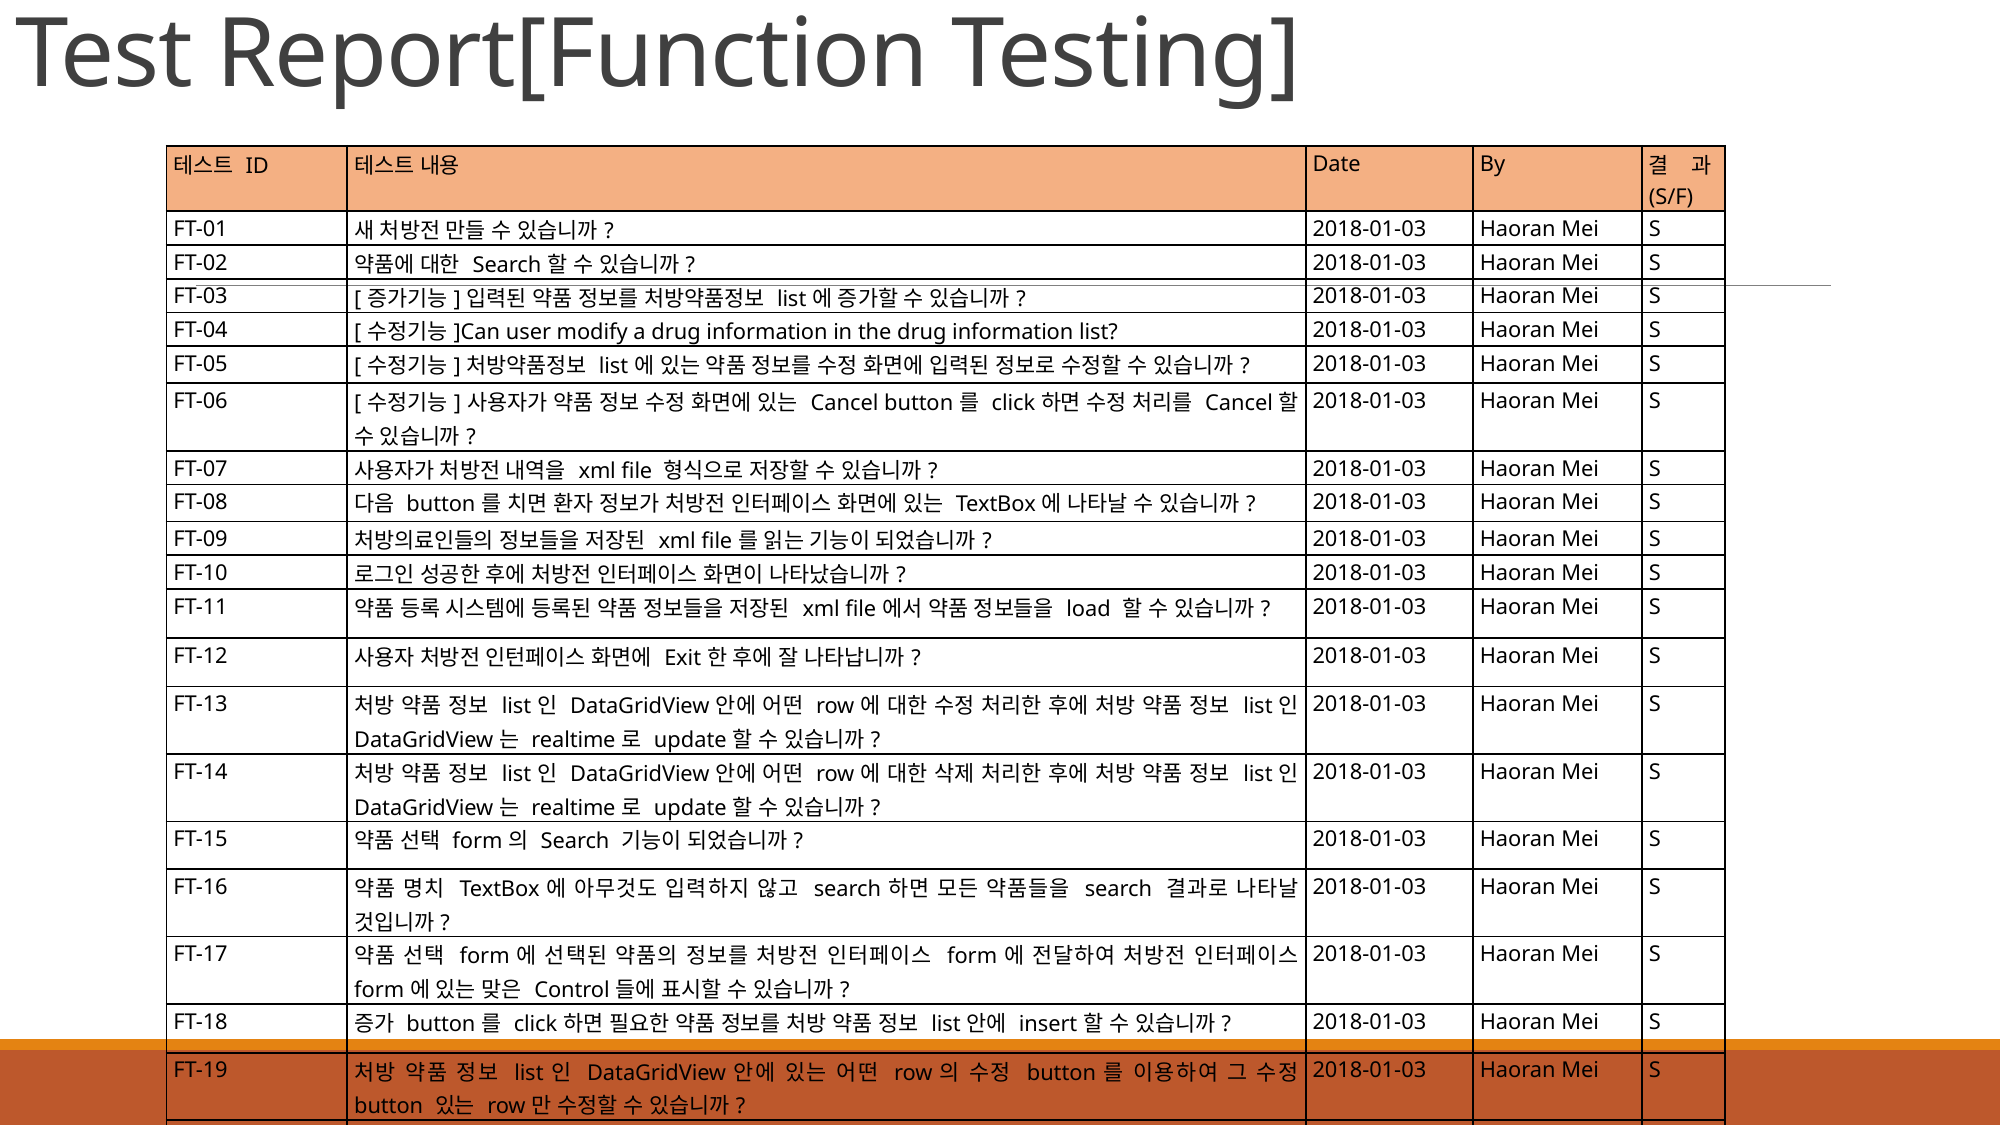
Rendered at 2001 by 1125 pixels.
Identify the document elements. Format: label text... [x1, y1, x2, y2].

table_cell Haoran Mei [1474, 1121, 1641, 1125]
table_cell S [1643, 452, 1724, 484]
table_cell [증가기능]입력된 약품 정보를 처방약품정보 list에 증가할 수 있습니까? [348, 280, 1305, 312]
table_cell 2018-01-03 [1307, 556, 1472, 588]
table_cell 다음 button를 치면 환자 정보가 처방전 인터페이스 화면에 있는 TextBox에 나타날 수 있습니까? [348, 485, 1305, 521]
table_cell Haoran Mei [1474, 313, 1641, 345]
table_header 테스트 ID [167, 147, 346, 210]
table_cell S [1643, 639, 1724, 686]
table_cell FT-05 [167, 347, 346, 382]
table_cell 2018-01-03 [1307, 246, 1472, 278]
table_cell S [1643, 590, 1724, 637]
table_cell 약품에 대한 Search할 수 있습니까? [348, 246, 1305, 278]
table_cell S [1643, 212, 1724, 244]
table_cell 2018-01-03 [1307, 687, 1472, 753]
table_cell FT-15 [167, 822, 346, 868]
table_cell Haoran Mei [1474, 280, 1641, 312]
table_cell Haoran Mei [1474, 590, 1641, 637]
table_cell FT-02 [167, 246, 346, 278]
table_cell Haoran Mei [1474, 384, 1641, 450]
table_cell FT-18 [167, 1005, 346, 1052]
table_cell Haoran Mei [1474, 687, 1641, 753]
table_cell 약품 등록 시스템에 등록된 약품 정보들을 저장된 xml file에서 약품 정보들을 load 할 수 있습니까? [348, 590, 1305, 637]
table_cell S [1643, 485, 1724, 521]
table_cell FT-16 [167, 870, 346, 936]
table_cell FT-06 [167, 384, 346, 450]
table_cell FT-12 [167, 639, 346, 686]
table_cell FT-03 [167, 280, 346, 312]
table_cell 사용자 처방전 인턴페이스 화면에 Exit한 후에 잘 나타납니까? [348, 639, 1305, 686]
table_cell S [1643, 246, 1724, 278]
table_cell FT-09 [167, 522, 346, 554]
table_cell FT-07 [167, 452, 346, 484]
table_cell S [1643, 522, 1724, 554]
table_cell 약품 선택 form의 Search 기능이 되었습니까? [348, 822, 1305, 868]
table_cell Haoran Mei [1474, 347, 1641, 382]
title Test Report[Function Testing] [0, 0, 1725, 114]
table_cell Haoran Mei [1474, 246, 1641, 278]
table_cell [수정기능]처방약품정보 list에 있는 약품 정보를 수정 화면에 입력된 정보로 수정할 수 있습니까? [348, 347, 1305, 382]
table_cell Haoran Mei [1474, 1054, 1641, 1119]
table_cell 2018-01-03 [1307, 280, 1472, 312]
table_cell Haoran Mei [1474, 556, 1641, 588]
table_cell 증가 button를 click하면 필요한 약품 정보를 처방 약품 정보 list안에 insert할 수 있습니까? [348, 1005, 1305, 1052]
table_cell 2018-01-03 [1307, 522, 1472, 554]
table_cell 2018-01-03 [1307, 755, 1472, 821]
table_cell 약품 선택 form에 선택된 약품의 정보를 처방전 인터페이스 form에 전달하여 처방전 인터페이스 form에 있는 맞은 Control들에 표시할 수 있습니까? [348, 937, 1305, 1003]
table_cell S [1643, 280, 1724, 312]
table_cell 2018-01-03 [1307, 384, 1472, 450]
table_cell Haoran Mei [1474, 212, 1641, 244]
table_cell 2018-01-03 [1307, 212, 1472, 244]
table_cell 2018-01-03 [1307, 870, 1472, 936]
table_header By [1474, 147, 1641, 210]
table_cell Haoran Mei [1474, 1005, 1641, 1052]
table_cell 2018-01-03 [1307, 1054, 1472, 1119]
table_cell FT-10 [167, 556, 346, 588]
table_cell 사용자가 처방전 내역을 xml file 형식으로 저장할 수 있습니까? [348, 452, 1305, 484]
table_cell 2018-01-03 [1307, 452, 1472, 484]
table_cell Haoran Mei [1474, 522, 1641, 554]
table_cell 새 처방전 만들 수 있습니까? [348, 212, 1305, 244]
table_cell FT-13 [167, 687, 346, 753]
table_cell Haoran Mei [1474, 639, 1641, 686]
table_cell 2018-01-03 [1307, 937, 1472, 1003]
table_cell 2018-01-03 [1307, 347, 1472, 382]
table_cell 처방 약품 정보 list인 DataGridView안에 어떤 row에 대한 삭제 처리한 후에 처방 약품 정보 list인 DataGridView는 realtime로 update할 수 있습니까? [348, 755, 1305, 821]
table_cell [수정기능]Can user modify a drug information in the drug information list? [348, 313, 1305, 345]
table_cell S [1643, 755, 1724, 821]
table_cell 약품 명치 TextBox에 아무것도 입력하지 않고 search하면 모든 약품들을 search 결과로 나타날 것입니까? [348, 870, 1305, 936]
table_cell FT-19 [167, 1054, 346, 1119]
table_cell 처방 약품 정보 list인 DataGridView안에 있는 어떤 row의 수정 button를 이용하여 그 수정 button 있는 row만 수정할 수 있습니까? [348, 1054, 1305, 1119]
table_cell 2018-01-03 [1307, 822, 1472, 868]
table_cell FT-04 [167, 313, 346, 345]
table_cell Haoran Mei [1474, 822, 1641, 868]
table_cell 2018-01-03 [1307, 313, 1472, 345]
table_cell FT-17 [167, 937, 346, 1003]
table_cell 처방의료인들의 정보들을 저장된 xml file를 읽는 기능이 되었습니까? [348, 522, 1305, 554]
table_cell 처방 약품 정보 list인 DataGridView안에 있는 어떤 row의 삭제 button를 이용하여 그 삭제 button 있는 row만 삭제할 수 있습니까? [348, 1121, 1305, 1125]
table_cell 2018-01-03 [1307, 485, 1472, 521]
table_cell 처방 약품 정보 list인 DataGridView안에 어떤 row에 대한 수정 처리한 후에 처방 약품 정보 list인 DataGridView는 realtime로 update할 수 있습니까? [348, 687, 1305, 753]
table_header 테스트 내용 [348, 147, 1305, 210]
table_header 결과(S/F) [1643, 147, 1724, 210]
table_cell 2018-01-03 [1307, 1005, 1472, 1052]
table_header Date [1307, 147, 1472, 210]
table_cell [수정기능]사용자가 약품 정보 수정 화면에 있는 Cancel button를 click하면 수정 처리를 Cancel할 수 있습니까? [348, 384, 1305, 450]
table_cell S [1643, 937, 1724, 1003]
table_cell 2018-01-03 [1307, 639, 1472, 686]
table_cell S [1643, 870, 1724, 936]
table_cell S [1643, 1005, 1724, 1052]
table_cell FT-20 [167, 1121, 346, 1125]
table_cell 2018-01-03 [1307, 590, 1472, 637]
table_cell S [1643, 384, 1724, 450]
table_cell Haoran Mei [1474, 870, 1641, 936]
table_cell S [1643, 313, 1724, 345]
table_cell Haoran Mei [1474, 485, 1641, 521]
table_cell FT-11 [167, 590, 346, 637]
table_cell S [1643, 822, 1724, 868]
table_cell S [1643, 687, 1724, 753]
table_cell FT-01 [167, 212, 346, 244]
table_cell 로그인 성공한 후에 처방전 인터페이스 화면이 나타났습니까? [348, 556, 1305, 588]
table_cell Haoran Mei [1474, 755, 1641, 821]
table_cell FT-14 [167, 755, 346, 821]
table_cell Haoran Mei [1474, 452, 1641, 484]
table_cell S [1643, 347, 1724, 382]
table_cell S [1643, 1054, 1724, 1119]
table_cell FT-08 [167, 485, 346, 521]
table_cell S [1643, 1121, 1724, 1125]
table_cell S [1643, 556, 1724, 588]
table_cell Haoran Mei [1474, 937, 1641, 1003]
table_cell 2018-01-03 [1307, 1121, 1472, 1125]
